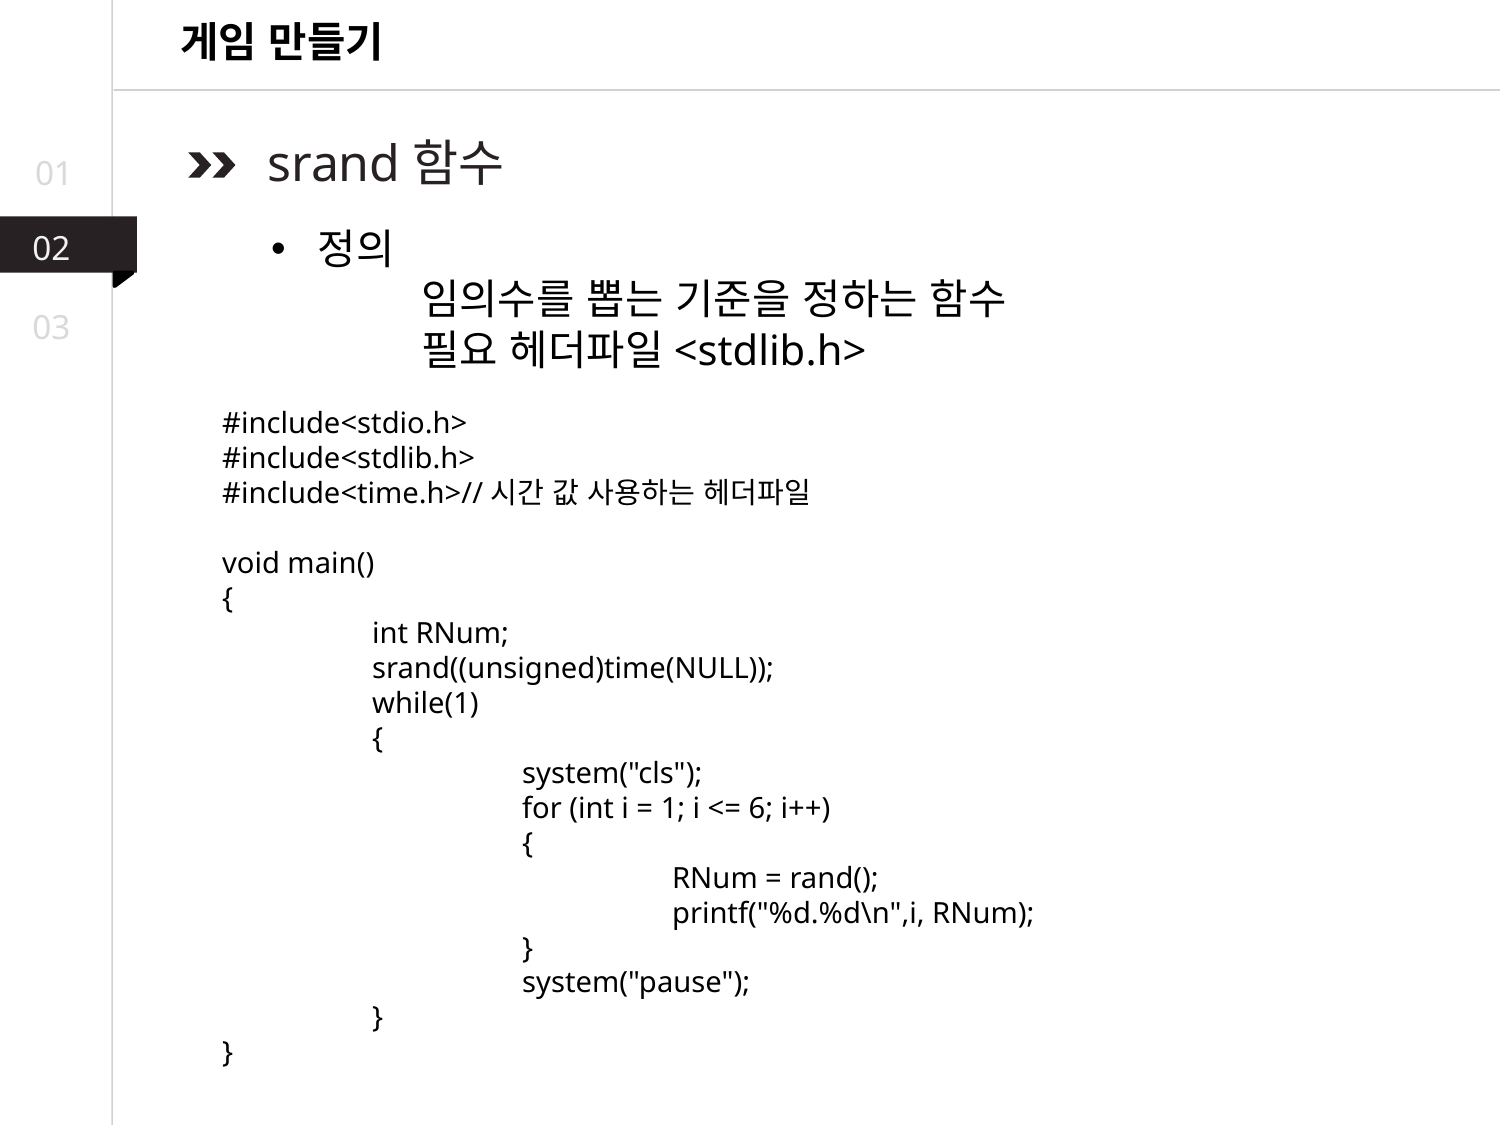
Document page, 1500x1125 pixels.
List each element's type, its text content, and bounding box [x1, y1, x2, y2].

text_box 03 [17, 298, 92, 354]
text_box 게임 만들기 [121, 8, 443, 74]
text_box [117, 270, 135, 287]
text_box [186, 150, 213, 180]
text_box srand함수 [137, 124, 609, 200]
text_box [117, 214, 139, 275]
text_box [0, 214, 107, 275]
text_box [210, 150, 238, 180]
text_box #include<stdio.h> #include<stdlib.h> #include<time.h>//시간 값 사용하는 헤더파일 void main() { int RNum; srand((unsigned)time(NULL)); while(1) { system("cls"); for (int i = 1; i <= 6; i++) { RNum = rand(); printf("%d.%d\n",i, RNum); } system("pause"); } } [207, 397, 1401, 1077]
text_box 정의 임의수를 뽑는 기준을 정하는 함수 필요 헤더파일<stdlib.h> [256, 215, 1341, 381]
text_box 02 [17, 219, 92, 275]
text_box 01 [20, 144, 107, 200]
